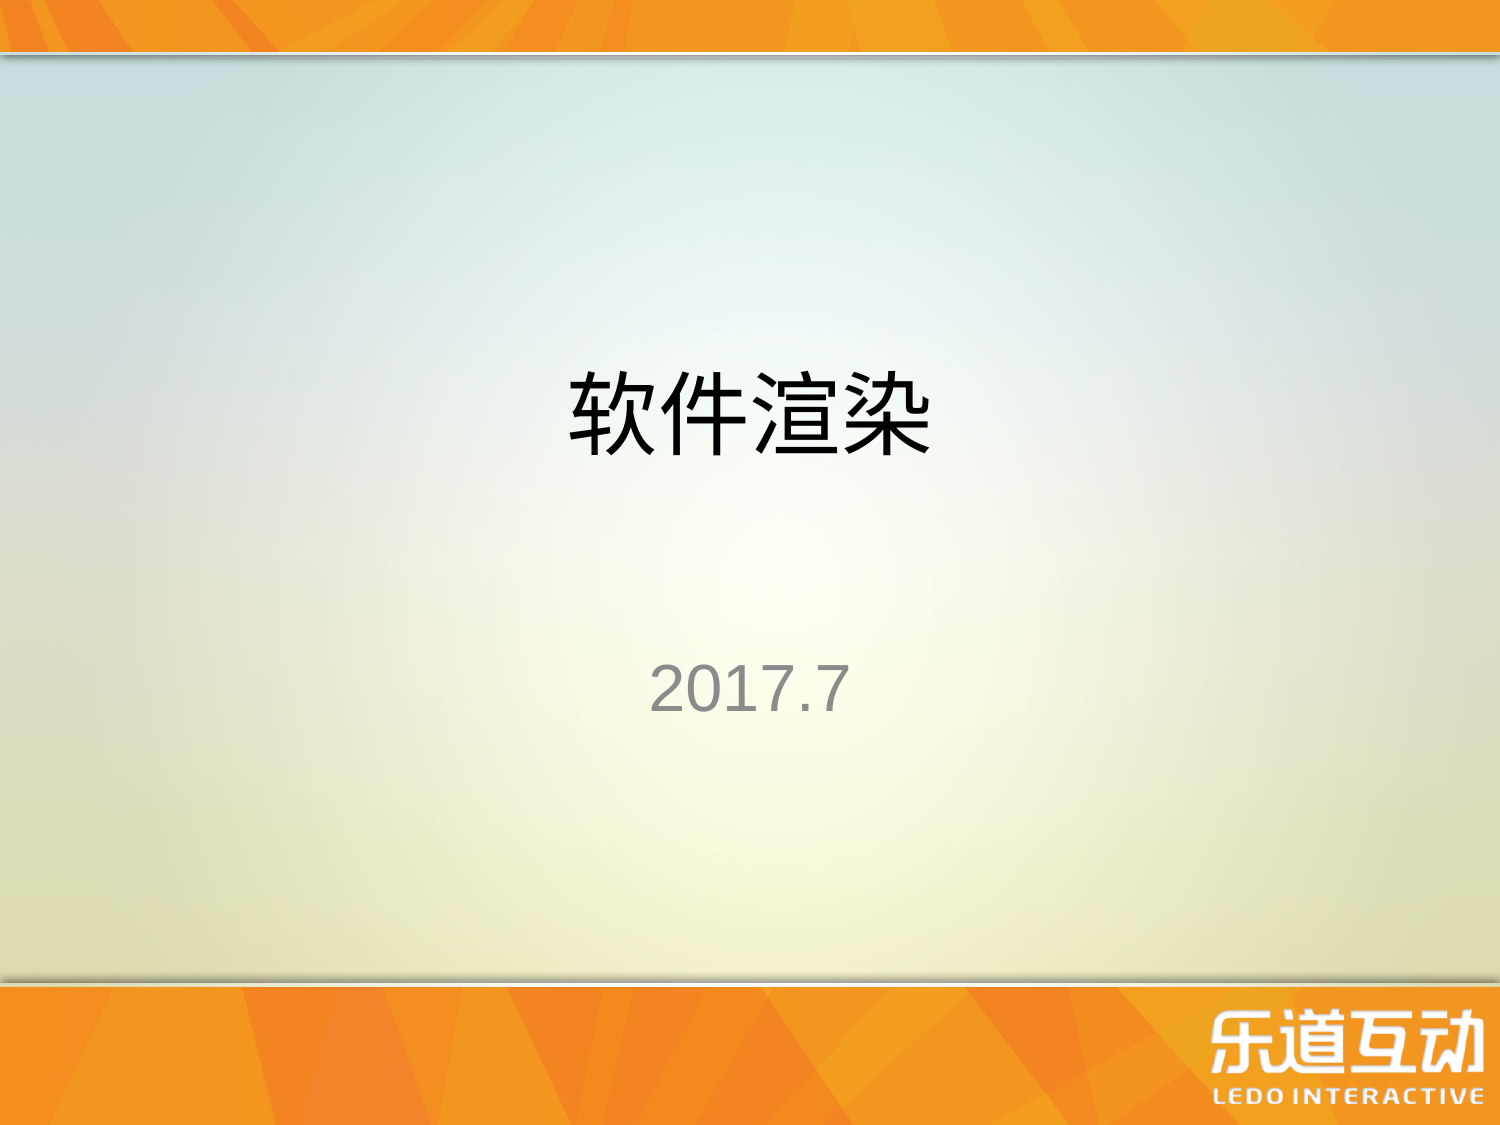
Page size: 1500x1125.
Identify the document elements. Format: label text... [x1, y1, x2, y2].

picture [0, 0, 1500, 1125]
subtitle 2017.7 [225, 637, 1275, 925]
title 软件渲染 [112, 349, 1388, 591]
